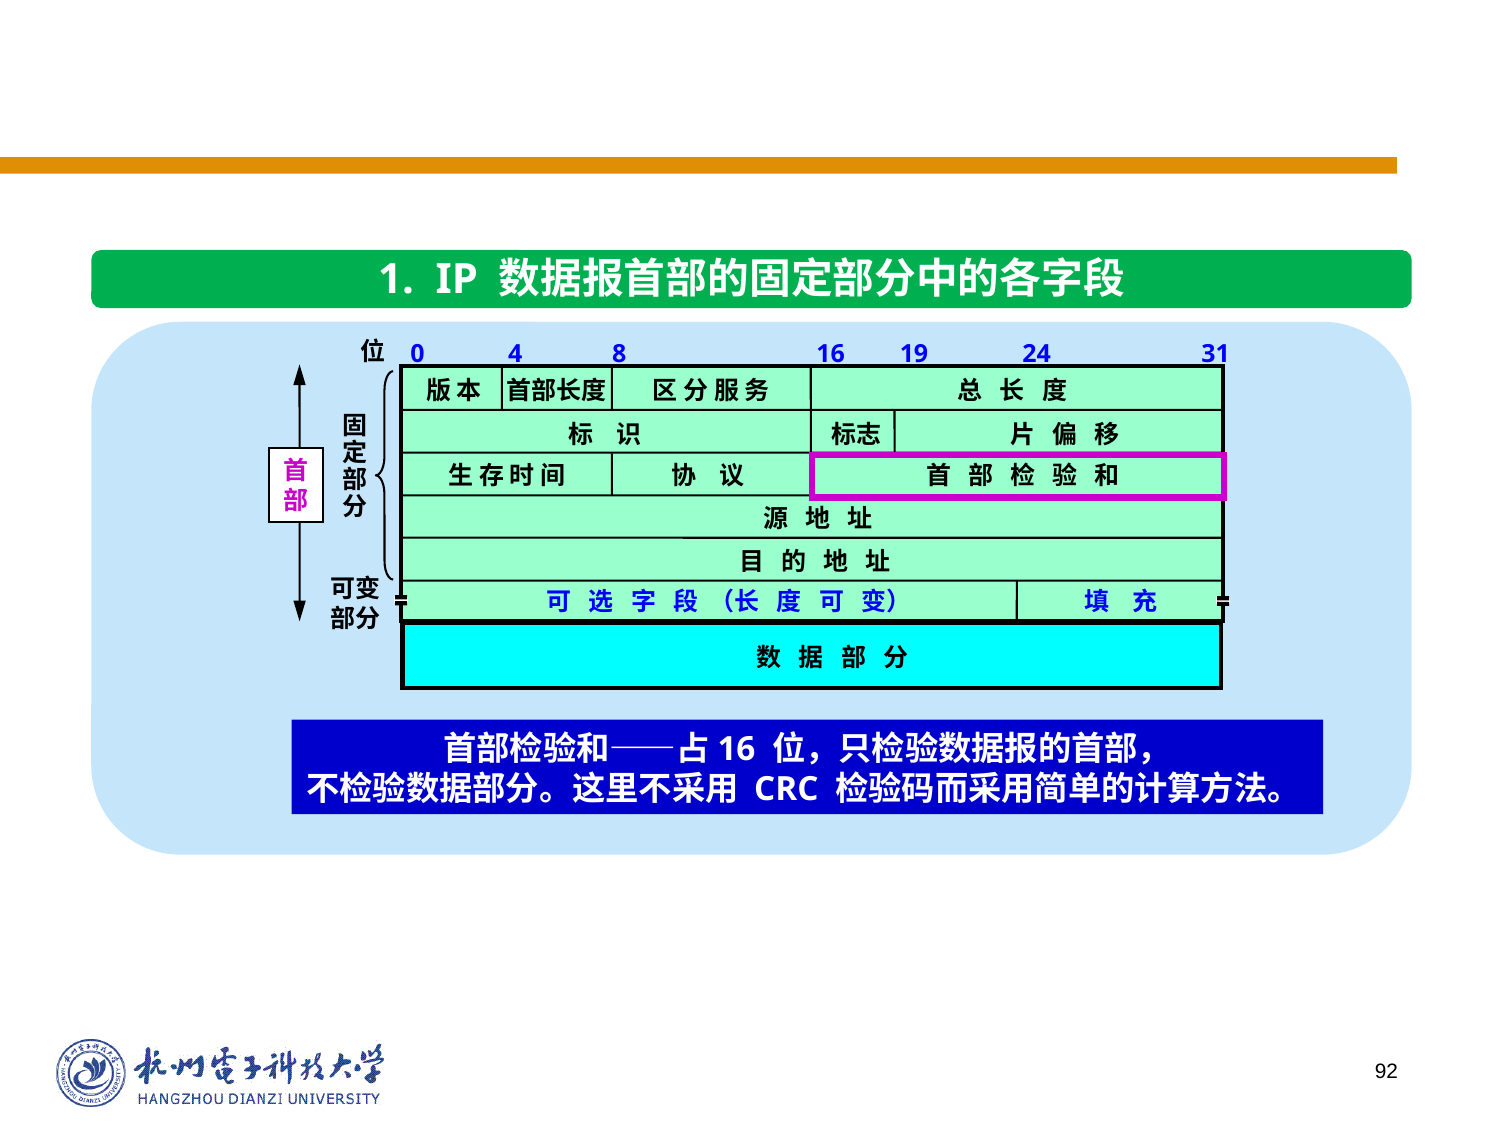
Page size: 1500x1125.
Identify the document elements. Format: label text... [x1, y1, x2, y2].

text_box 1. IP 数据报首部的固定部分中的各字段 [363, 244, 1140, 310]
text_box [1140, 250, 1412, 309]
text_box 首部检验和——占16 位，只检验数据报的首部， 不检验数据部分。这里不采用 CRC 检验码而采用简单的计算方法。 [291, 719, 1324, 815]
picture [55, 1025, 407, 1125]
text_box [90, 320, 1413, 856]
text_box [91, 249, 363, 309]
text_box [268, 328, 1246, 688]
